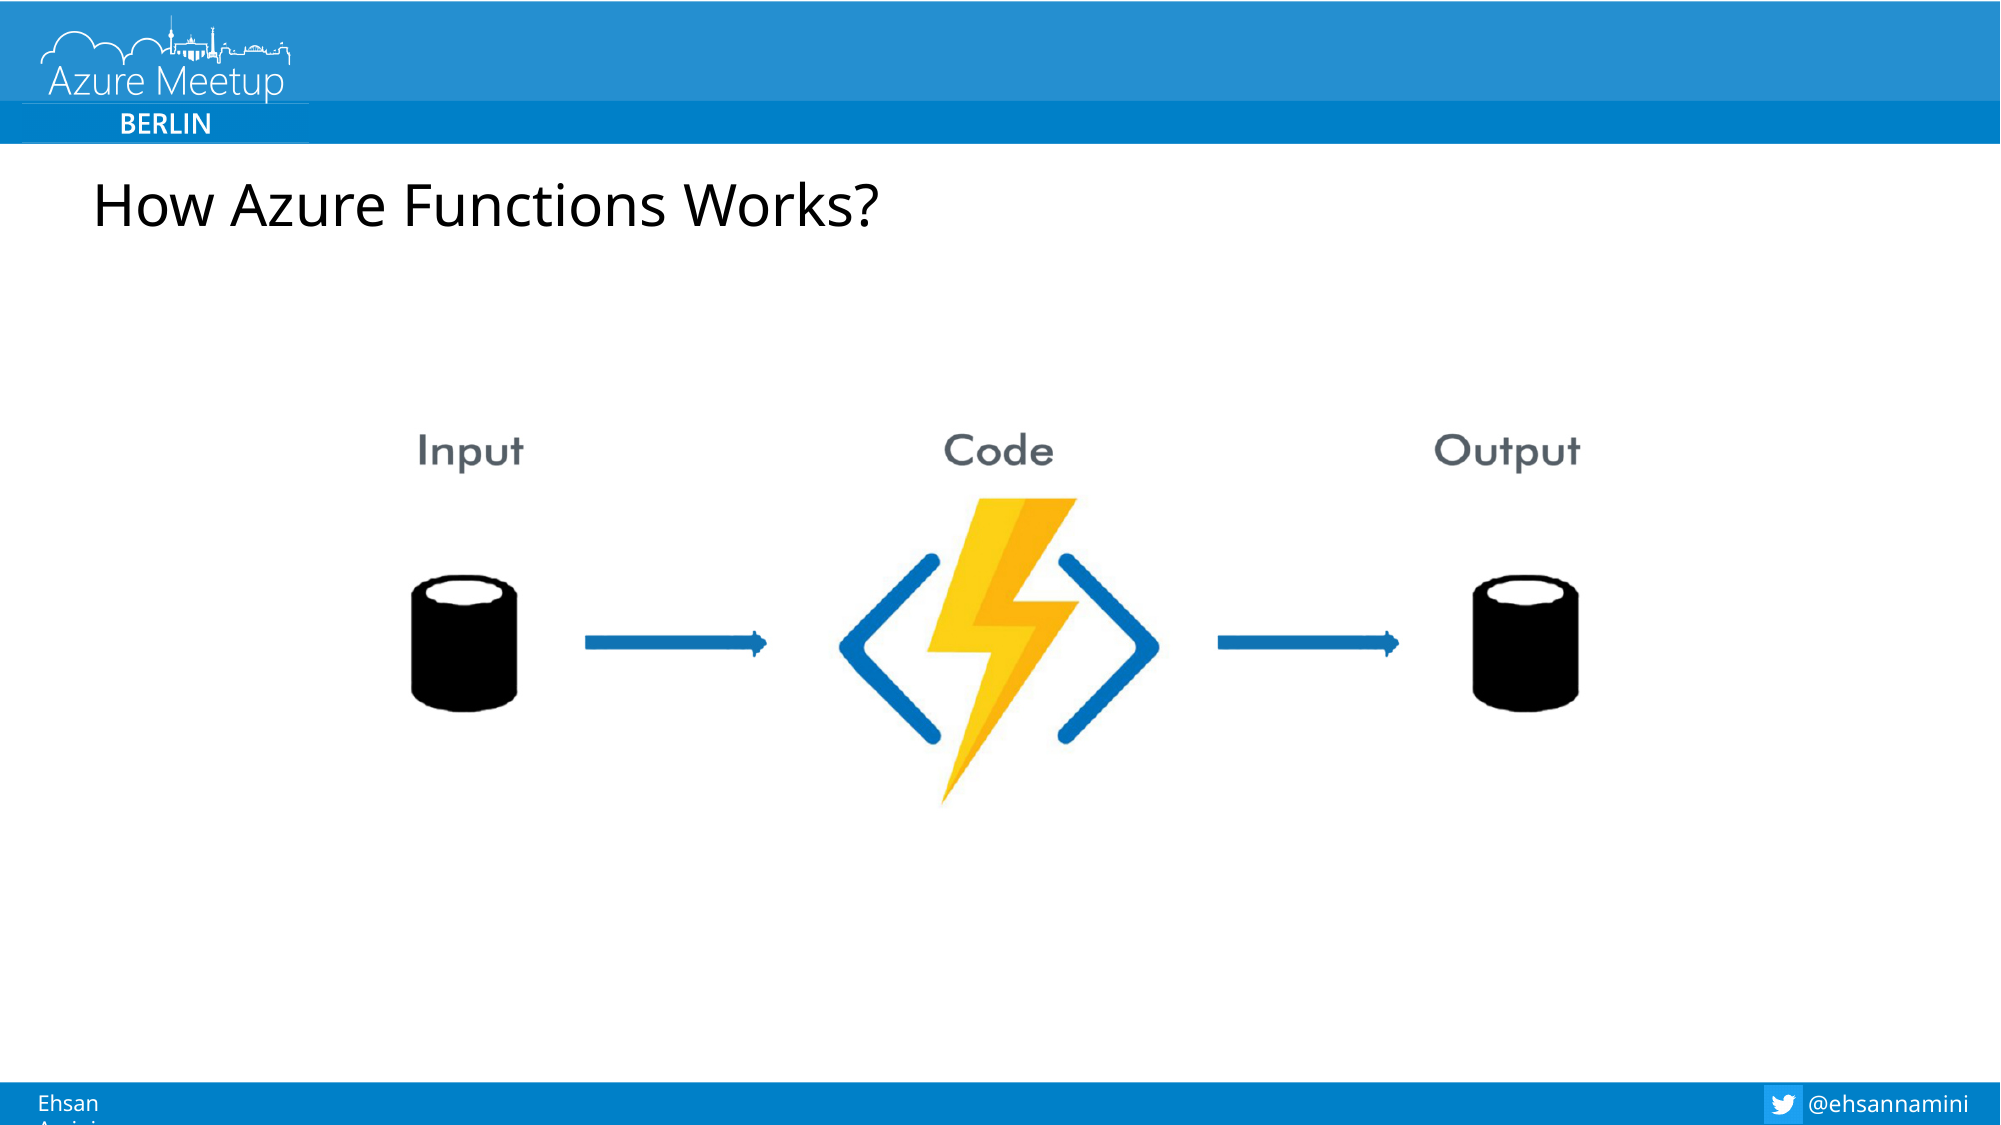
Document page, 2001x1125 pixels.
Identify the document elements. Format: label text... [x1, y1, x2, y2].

picture [22, 0, 309, 164]
title How Azure Functions Works? [77, 161, 1803, 254]
picture [1764, 1085, 1803, 1124]
picture [387, 406, 1613, 822]
